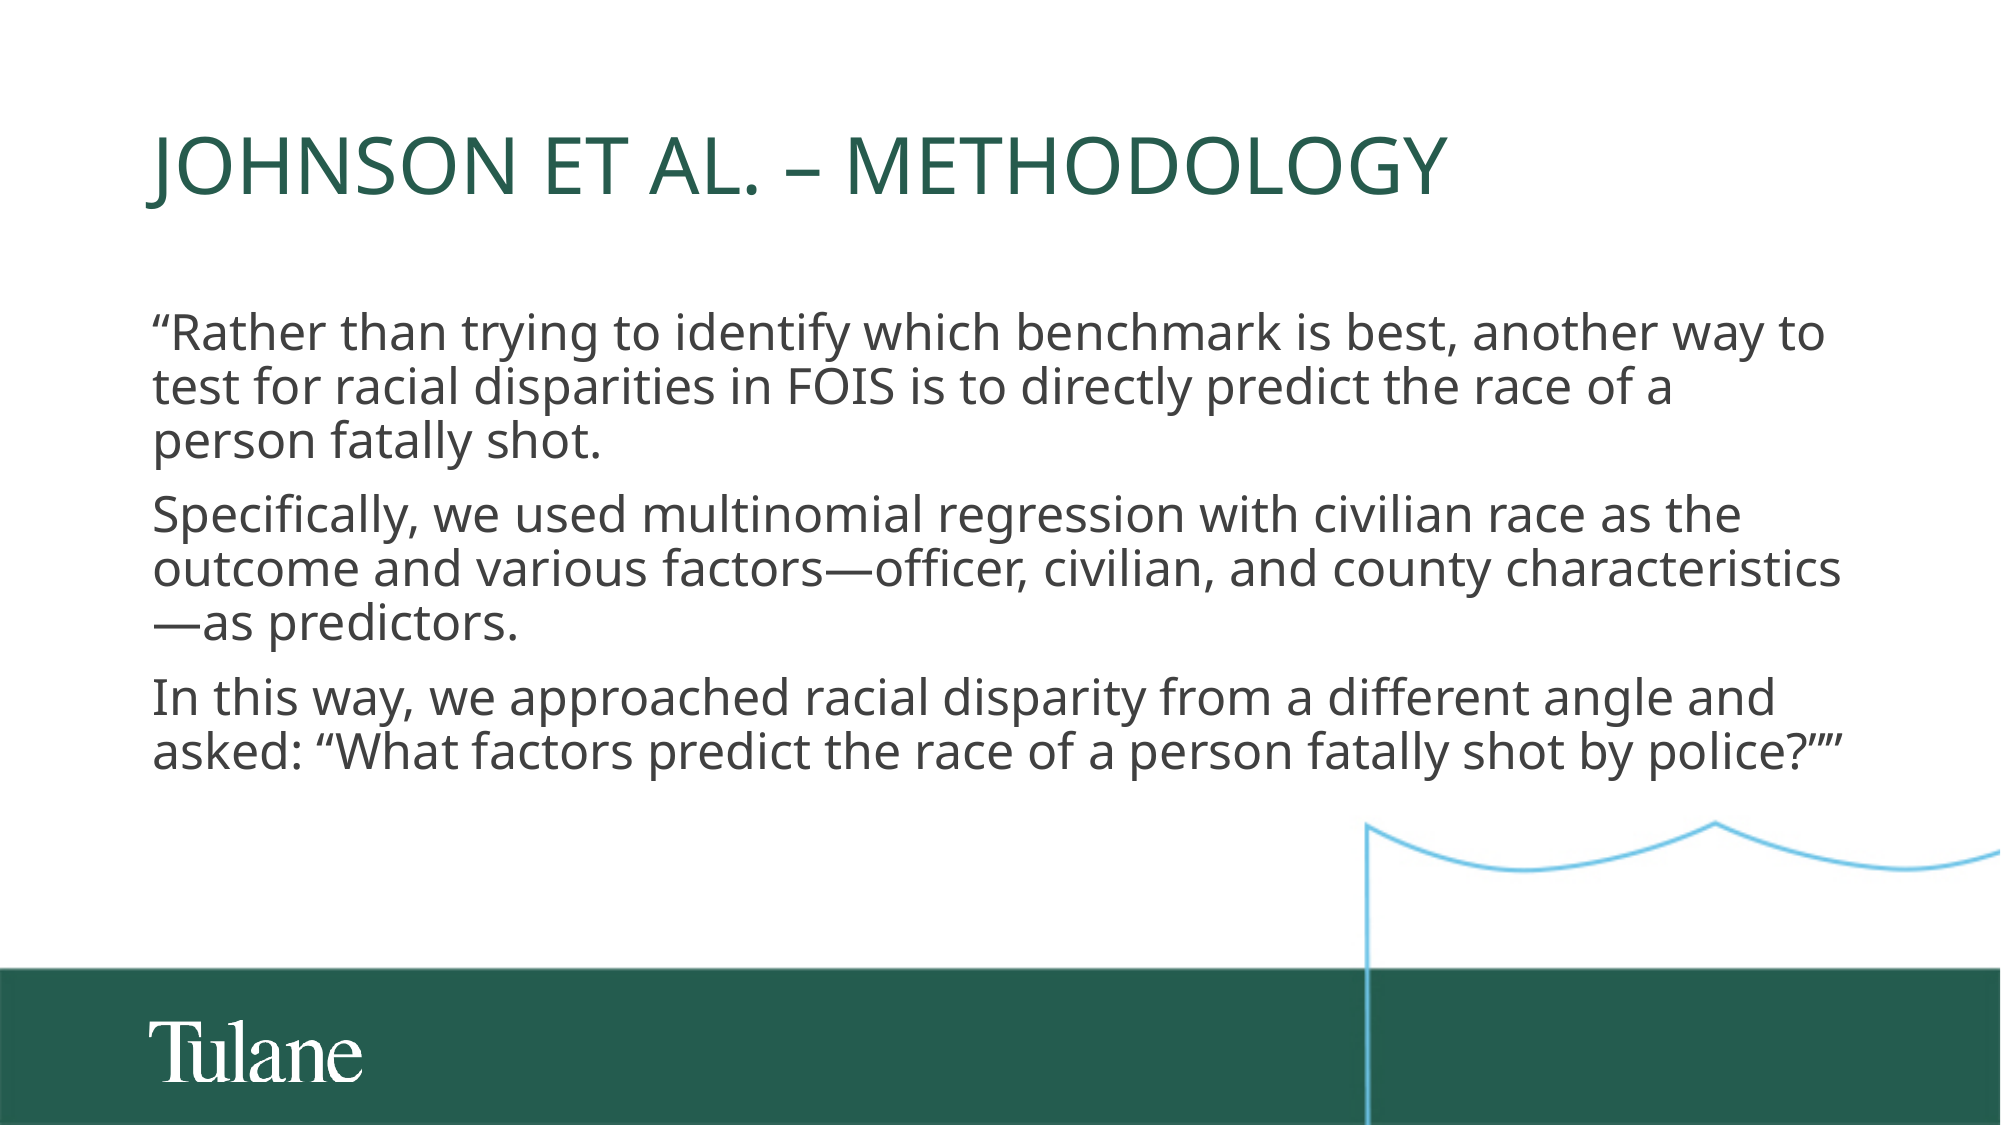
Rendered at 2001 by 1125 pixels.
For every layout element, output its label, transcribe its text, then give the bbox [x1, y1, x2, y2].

picture [0, 0, 2001, 1125]
title Johnson et al. – Methodology [137, 59, 1863, 278]
list “Rather than trying to identify which benchmark is best, another way to test for racial disparities in FOIS is to directly predict the race of a person fatally shot. Specifically, we used multinomial regression with civilian race as the outcome and various factors—officer, civilian, and county characteristics—as predictors. In this way, we approached racial disparity from a different angle and asked: “What factors predict the race of a person fatally shot by police?”” [137, 299, 1863, 1014]
